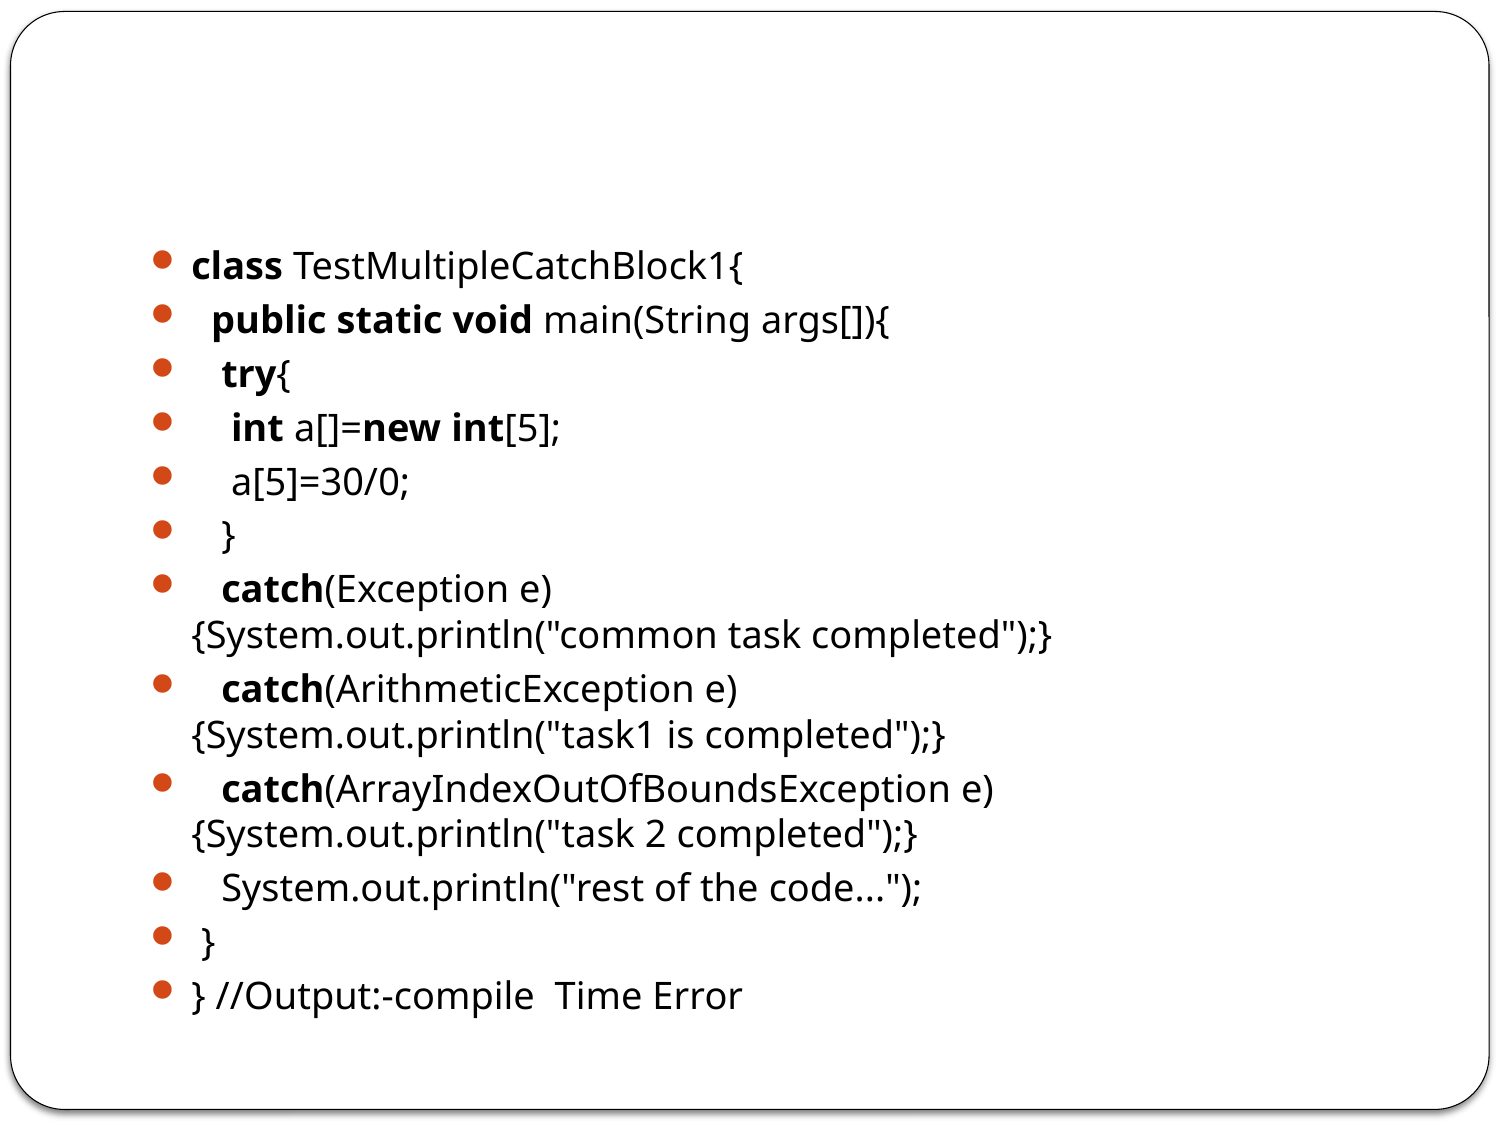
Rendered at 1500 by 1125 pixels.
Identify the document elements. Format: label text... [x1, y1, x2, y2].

list class TestMultipleCatchBlock1{ public static void main(String args[]){ try{ int a[]=new int[5]; a[5]=30/0; } catch(Exception e){System.out.println("common task completed");} catch(ArithmeticException e){System.out.println("task1 is completed");} catch(ArrayIndexOutOfBoundsException e){System.out.println("task 2 completed");} System.out.println("rest of the code..."); } } //Output:-compile Time Error [135, 233, 1237, 1025]
